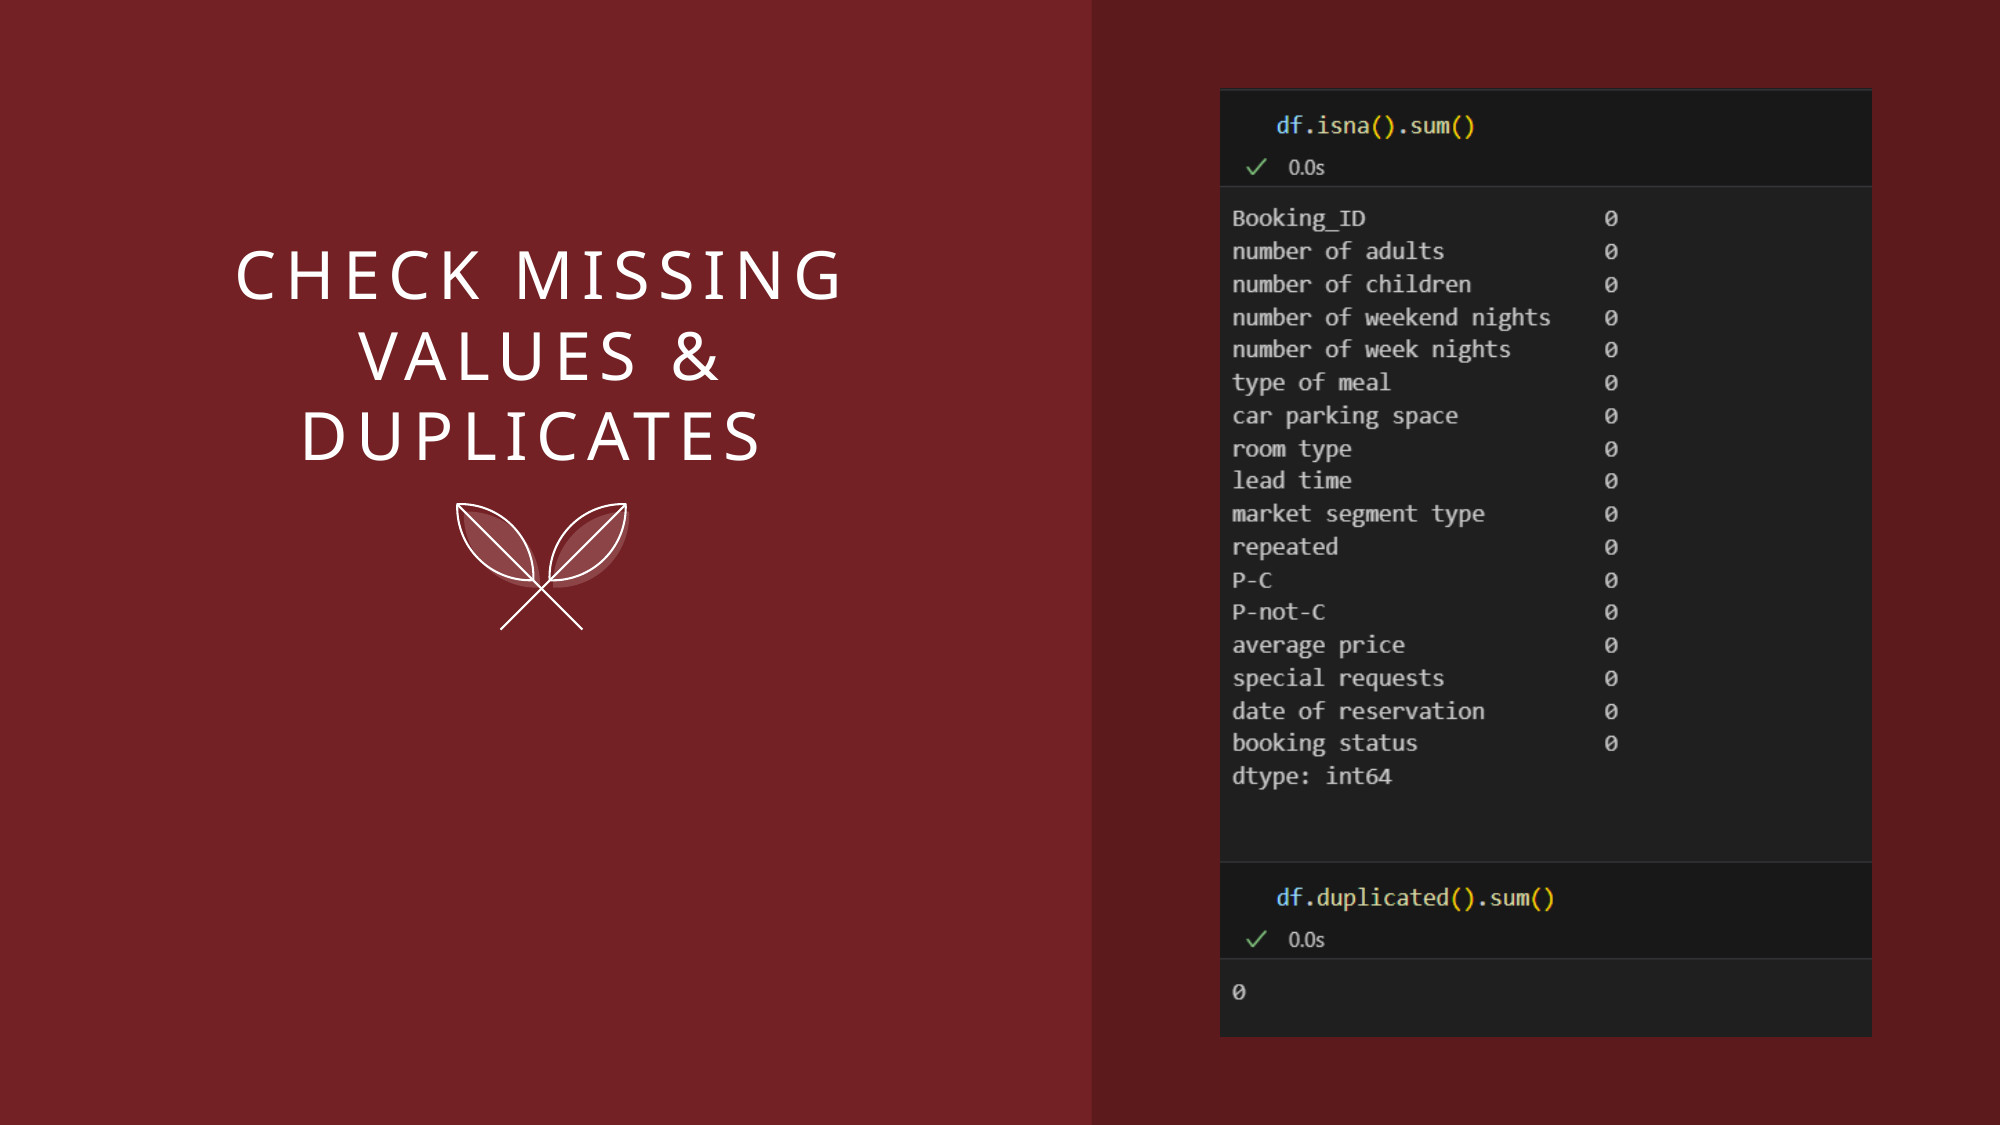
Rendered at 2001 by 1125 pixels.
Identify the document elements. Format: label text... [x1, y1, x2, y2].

picture [1219, 88, 1873, 1037]
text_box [360, 465, 725, 660]
title Check missing values & duplicates [178, 160, 909, 474]
text_box [1091, 0, 2000, 1125]
text_box [0, 0, 1091, 1125]
